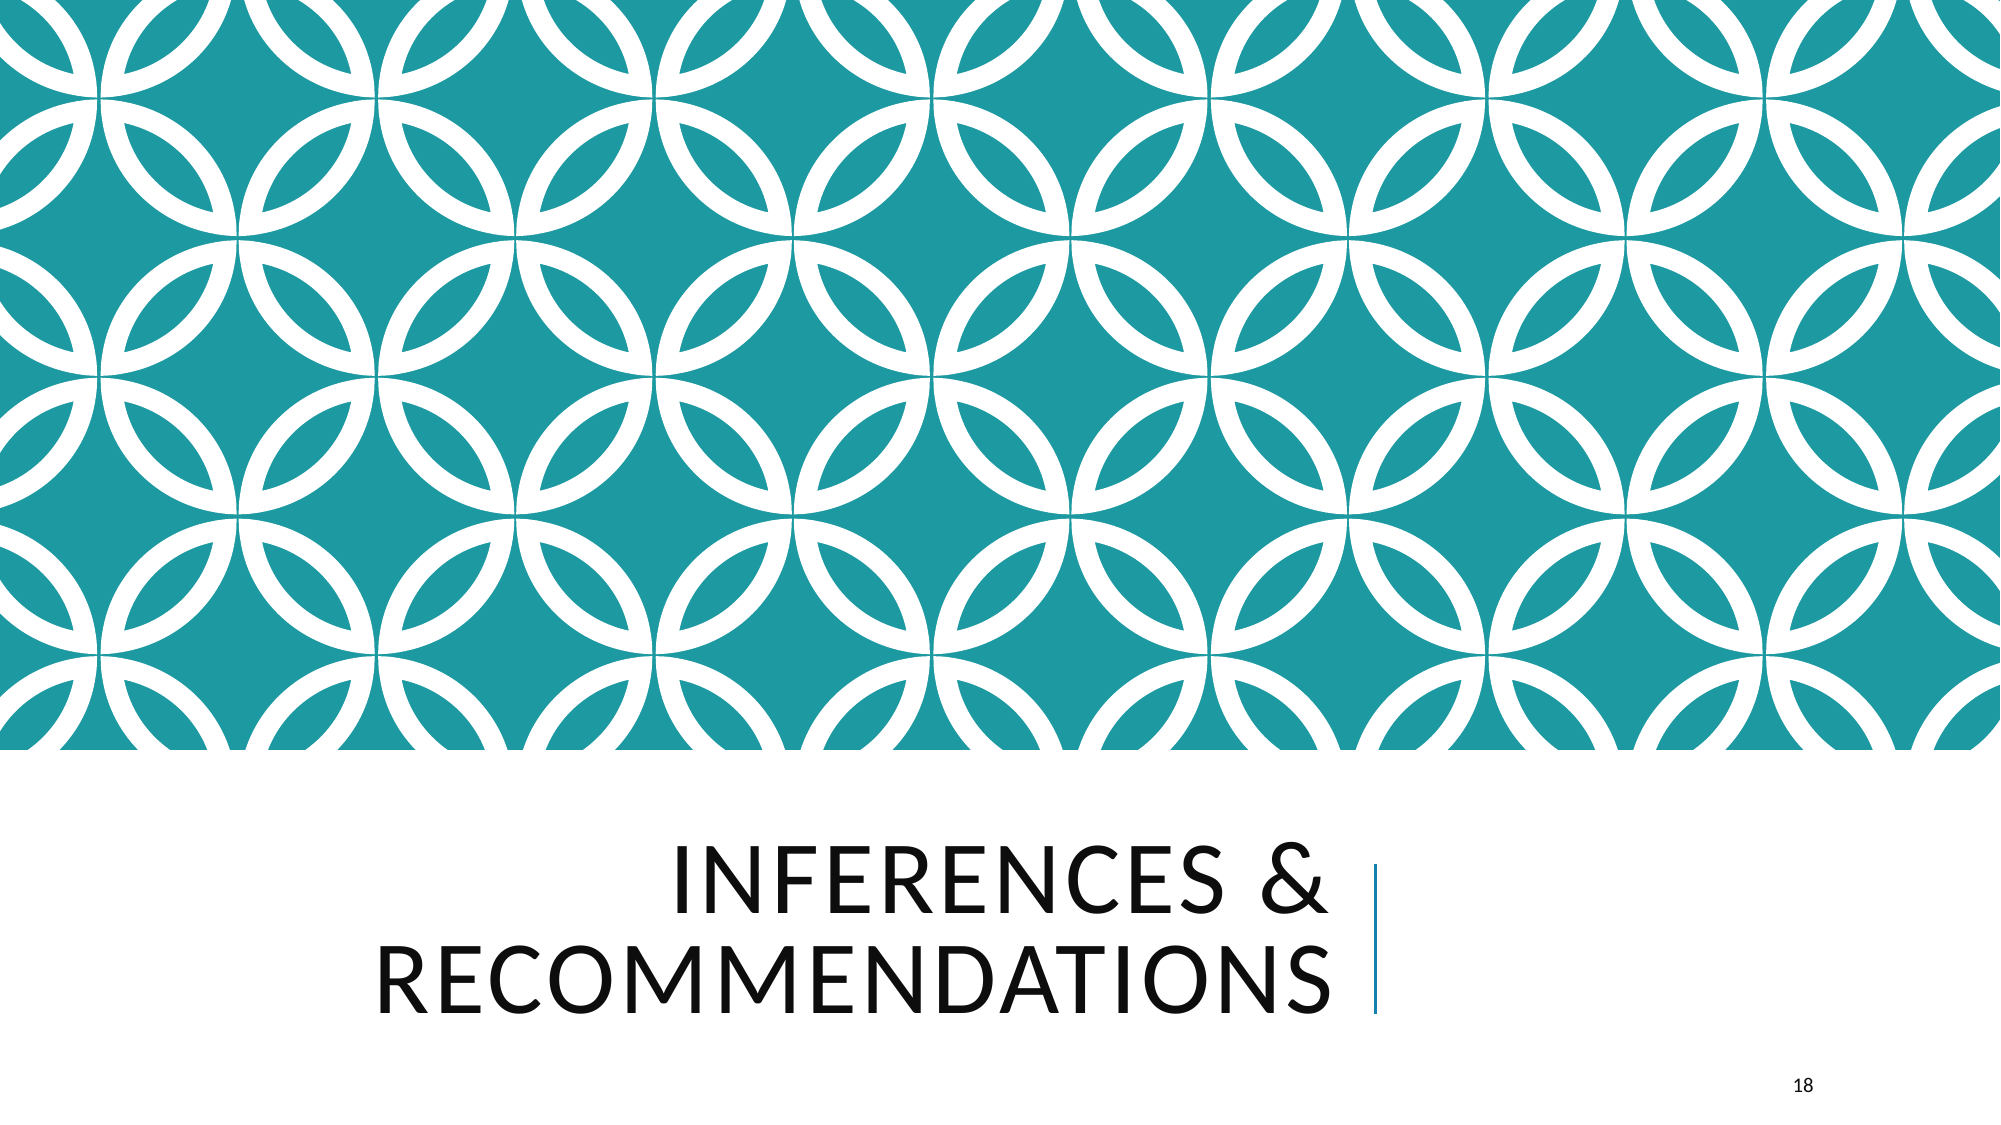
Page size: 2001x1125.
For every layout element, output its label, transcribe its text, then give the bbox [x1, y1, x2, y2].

slide_number 18 [1777, 1061, 1938, 1107]
title INFERENCES & RECOMMENDATIONS [75, 813, 1350, 1054]
